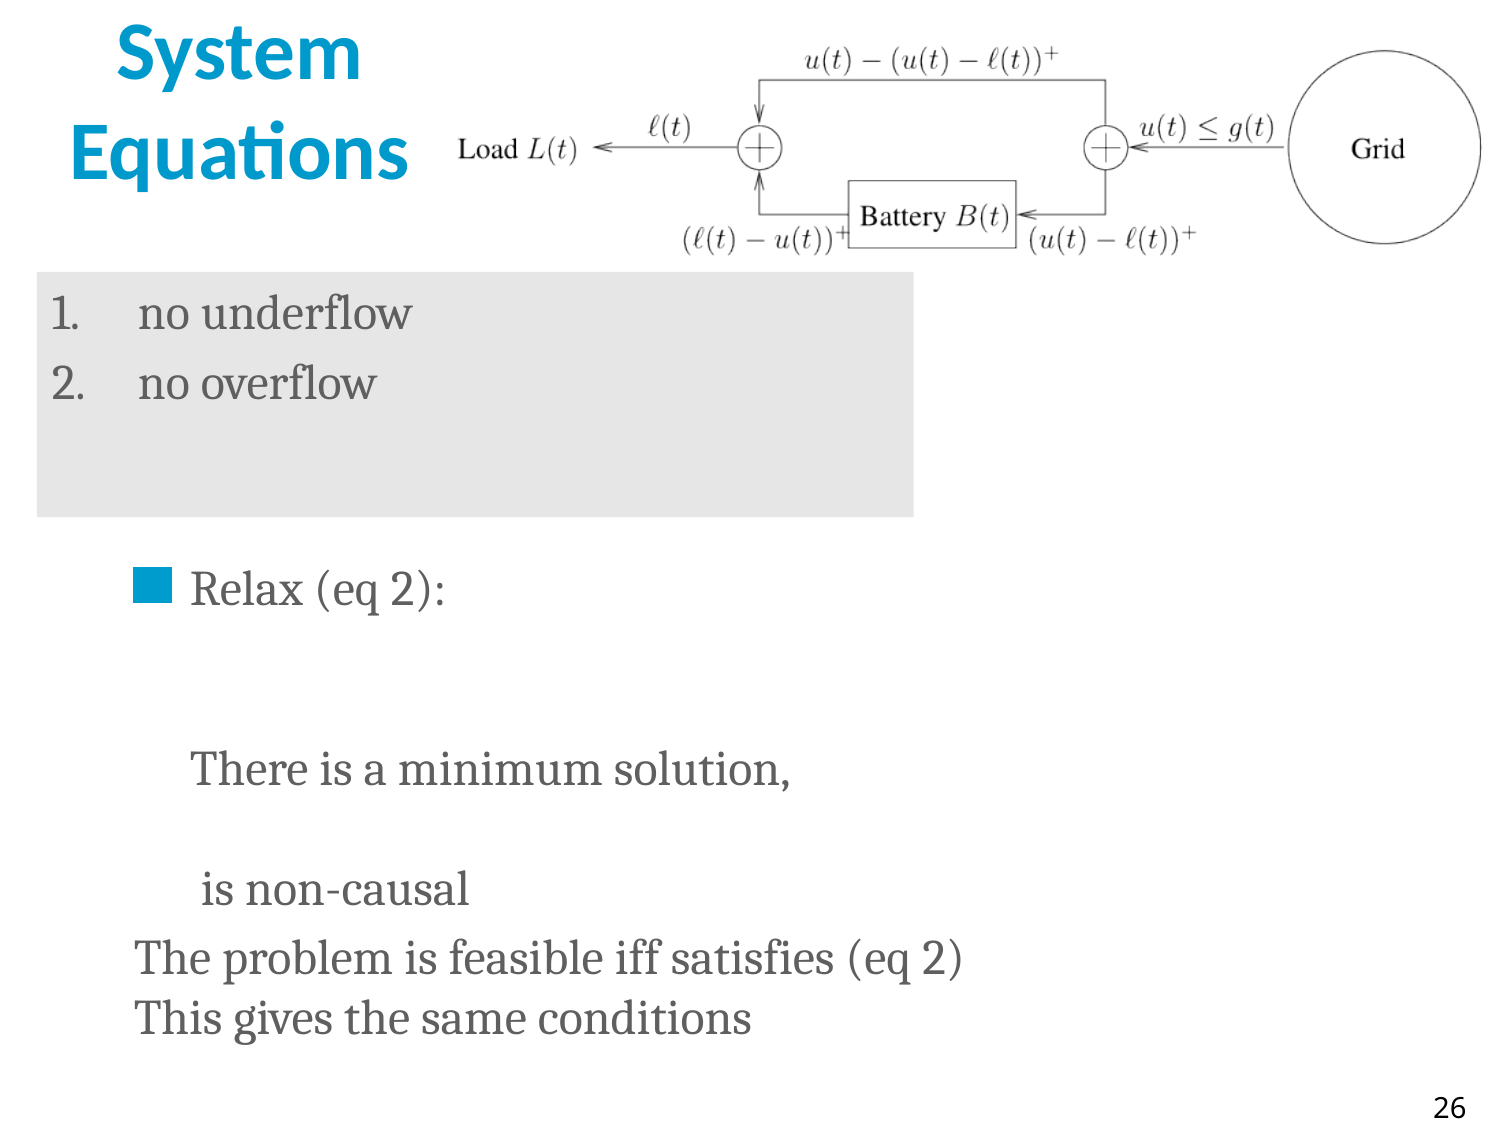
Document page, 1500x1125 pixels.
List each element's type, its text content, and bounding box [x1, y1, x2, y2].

picture [418, 17, 1500, 290]
footer 26 [1399, 1082, 1500, 1125]
title System Equations [17, 0, 462, 194]
